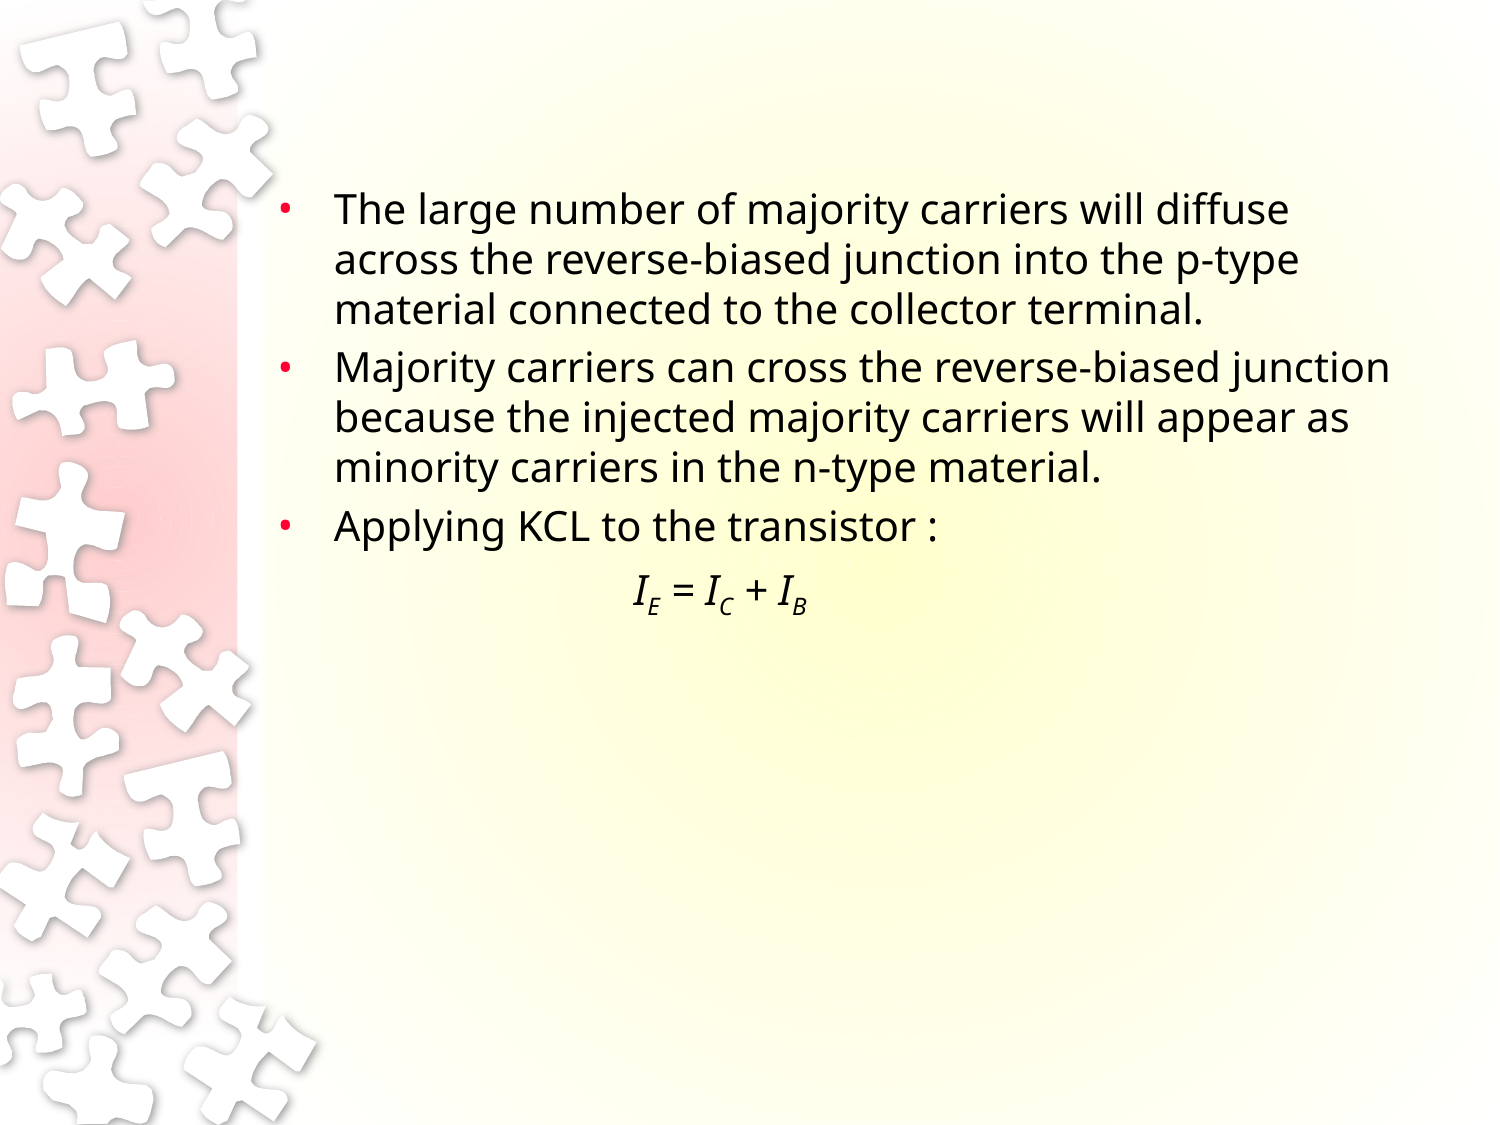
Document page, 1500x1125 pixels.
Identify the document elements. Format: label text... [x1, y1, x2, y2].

list The large number of majority carriers will diffuse across the reverse-biased junction into the p-type material connected to the collector terminal. Majority carriers can cross the reverse-biased junction because the injected majority carriers will appear as minority carriers in the n-type material. Applying KCL to the transistor : IE = IC + IB [262, 174, 1425, 1025]
